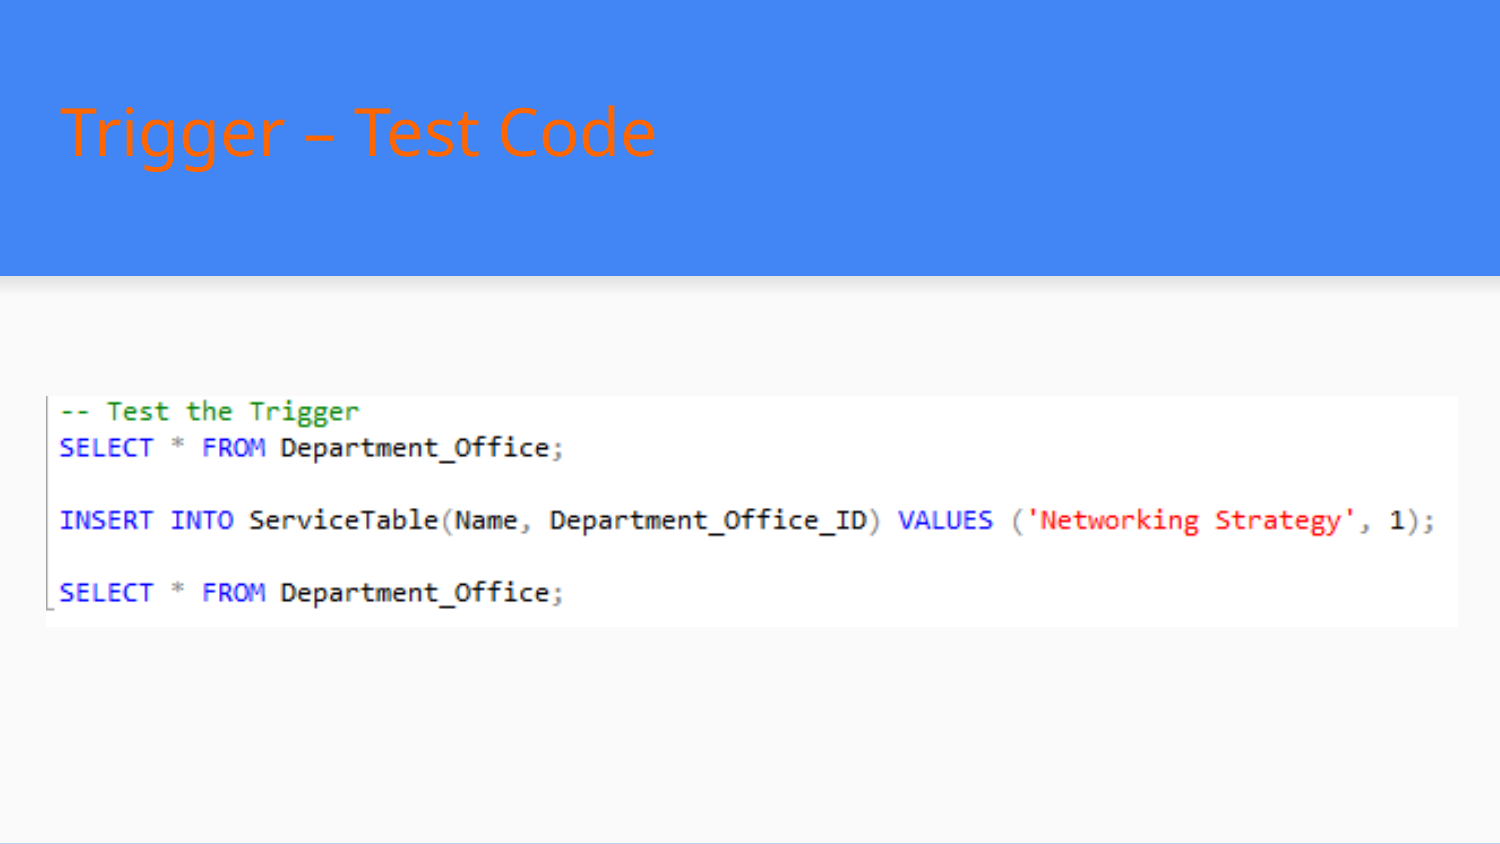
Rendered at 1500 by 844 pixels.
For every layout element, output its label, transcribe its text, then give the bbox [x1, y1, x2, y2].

text_box Trigger – Test Code [45, 59, 1395, 186]
picture [45, 396, 1458, 628]
